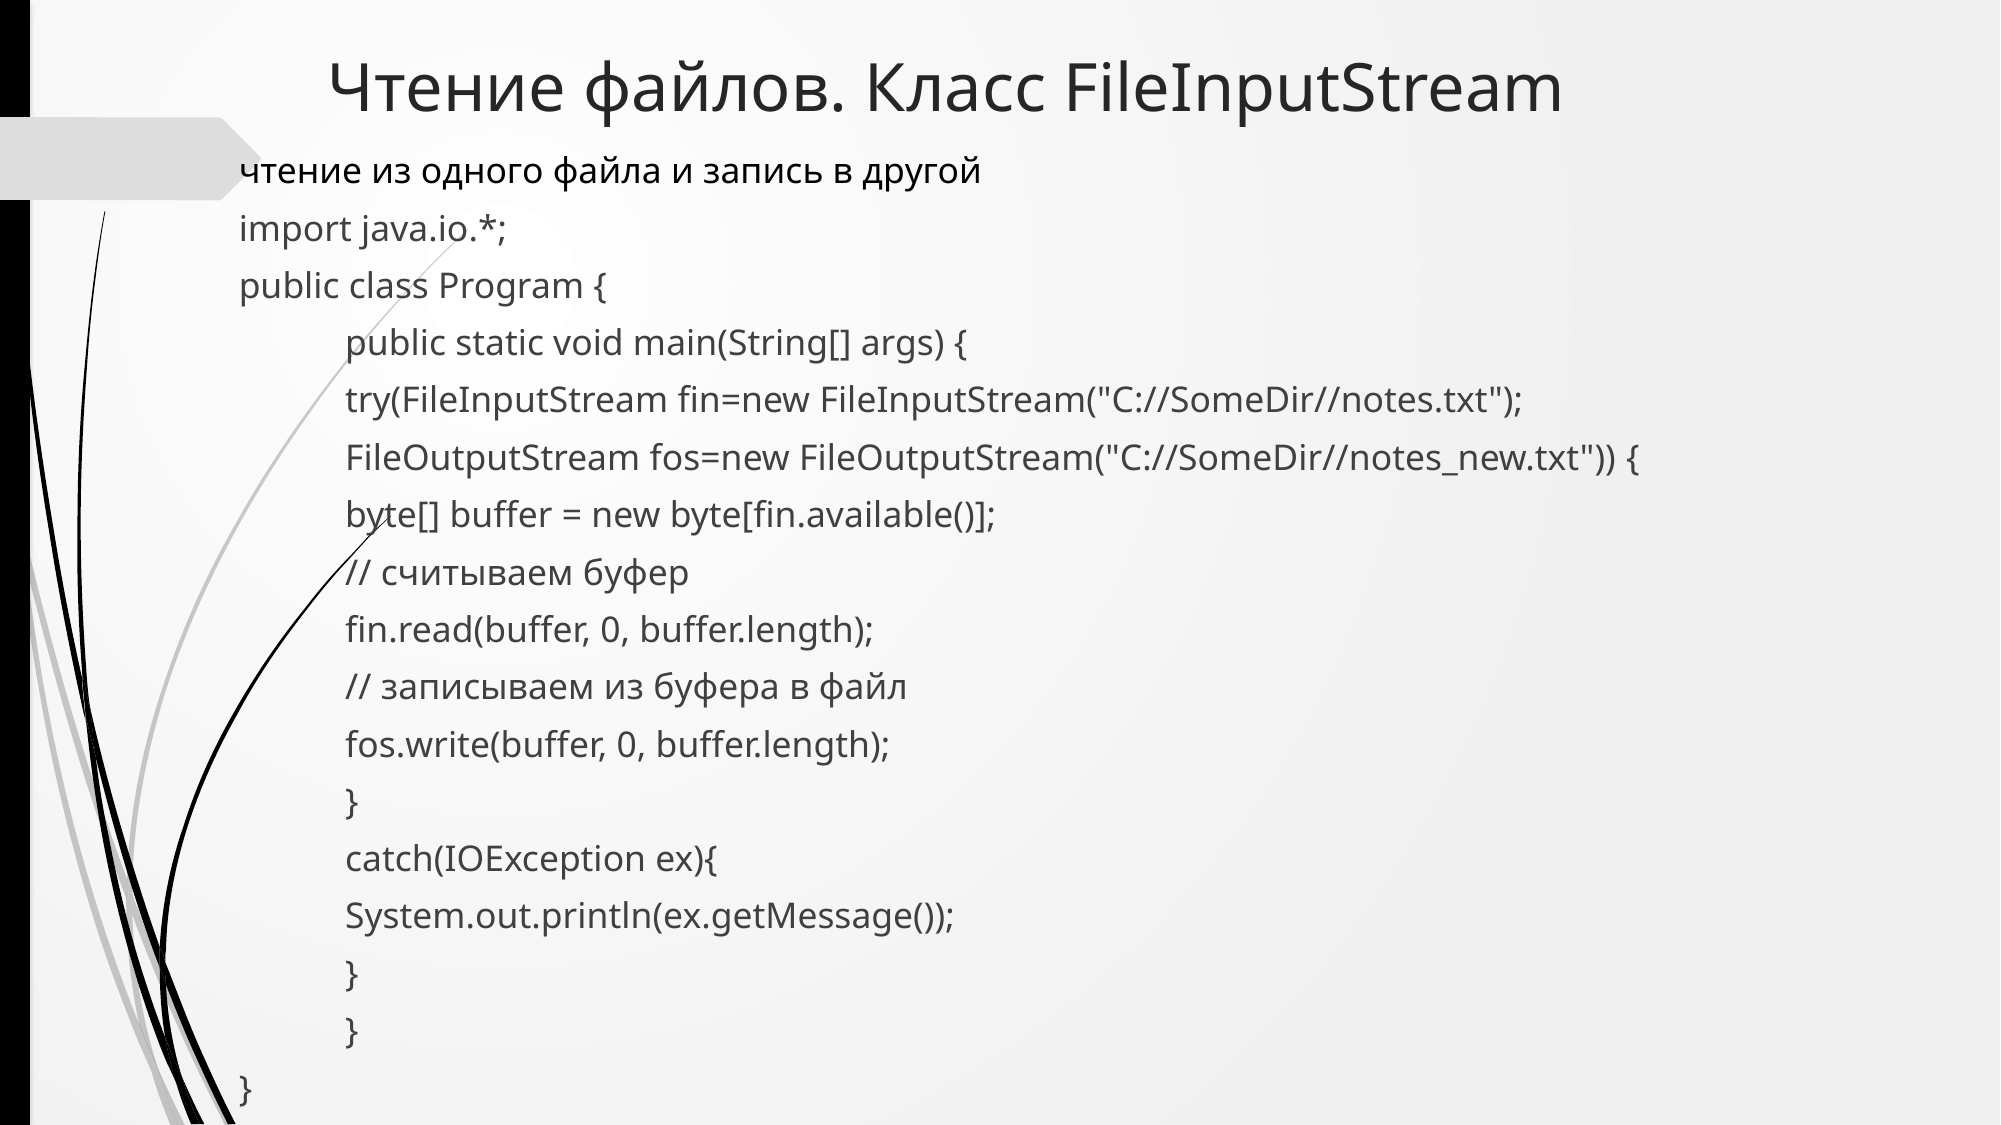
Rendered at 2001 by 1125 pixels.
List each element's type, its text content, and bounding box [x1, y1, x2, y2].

list чтение из одного файла и запись в другой import java.io.*; public class Program { public static void main(String[] args) { try(FileInputStream fin=new FileInputStream("C://SomeDir//notes.txt"); FileOutputStream fos=new FileOutputStream("C://SomeDir//notes_new.txt")) { byte[] buffer = new byte[fin.available()]; // считываем буфер fin.read(buffer, 0, buffer.length); // записываем из буфера в файл fos.write(buffer, 0, buffer.length); } catch(IOException ex){ System.out.println(ex.getMessage()); } } } [223, 140, 1950, 1125]
title Чтение файлов. Класс FileInputStream [312, 36, 1806, 140]
